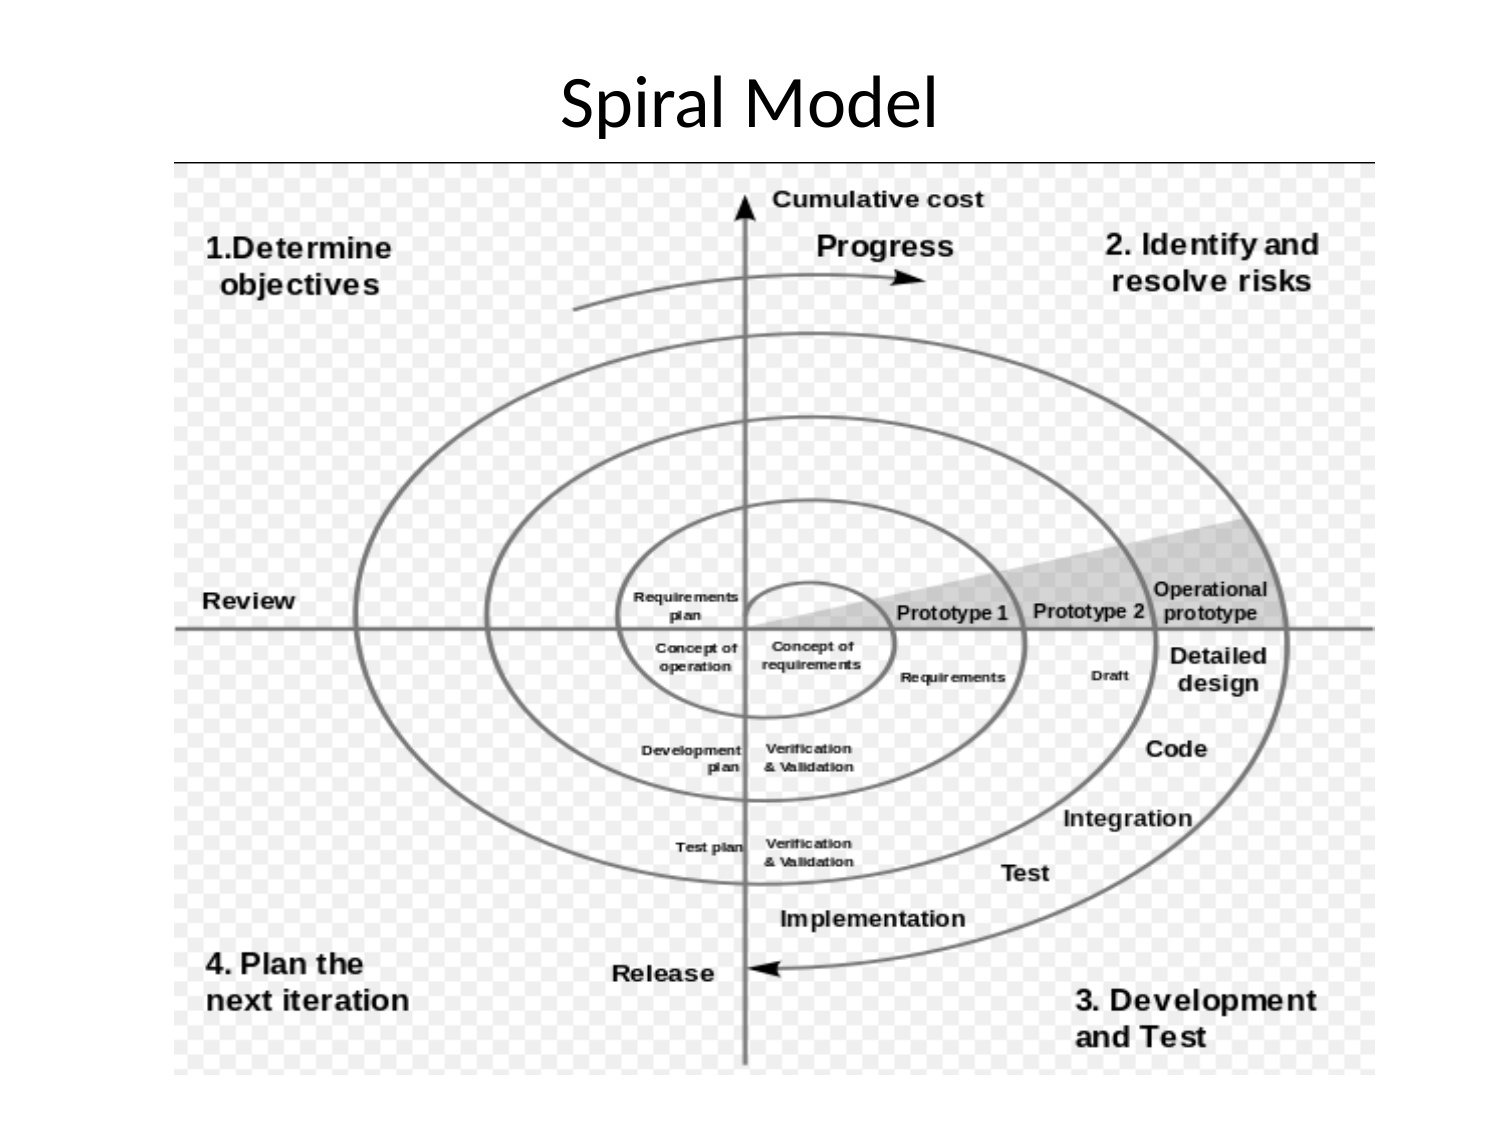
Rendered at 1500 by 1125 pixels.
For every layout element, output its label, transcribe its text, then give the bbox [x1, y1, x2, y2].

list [174, 162, 1376, 1076]
title Spiral Model [75, 45, 1425, 150]
